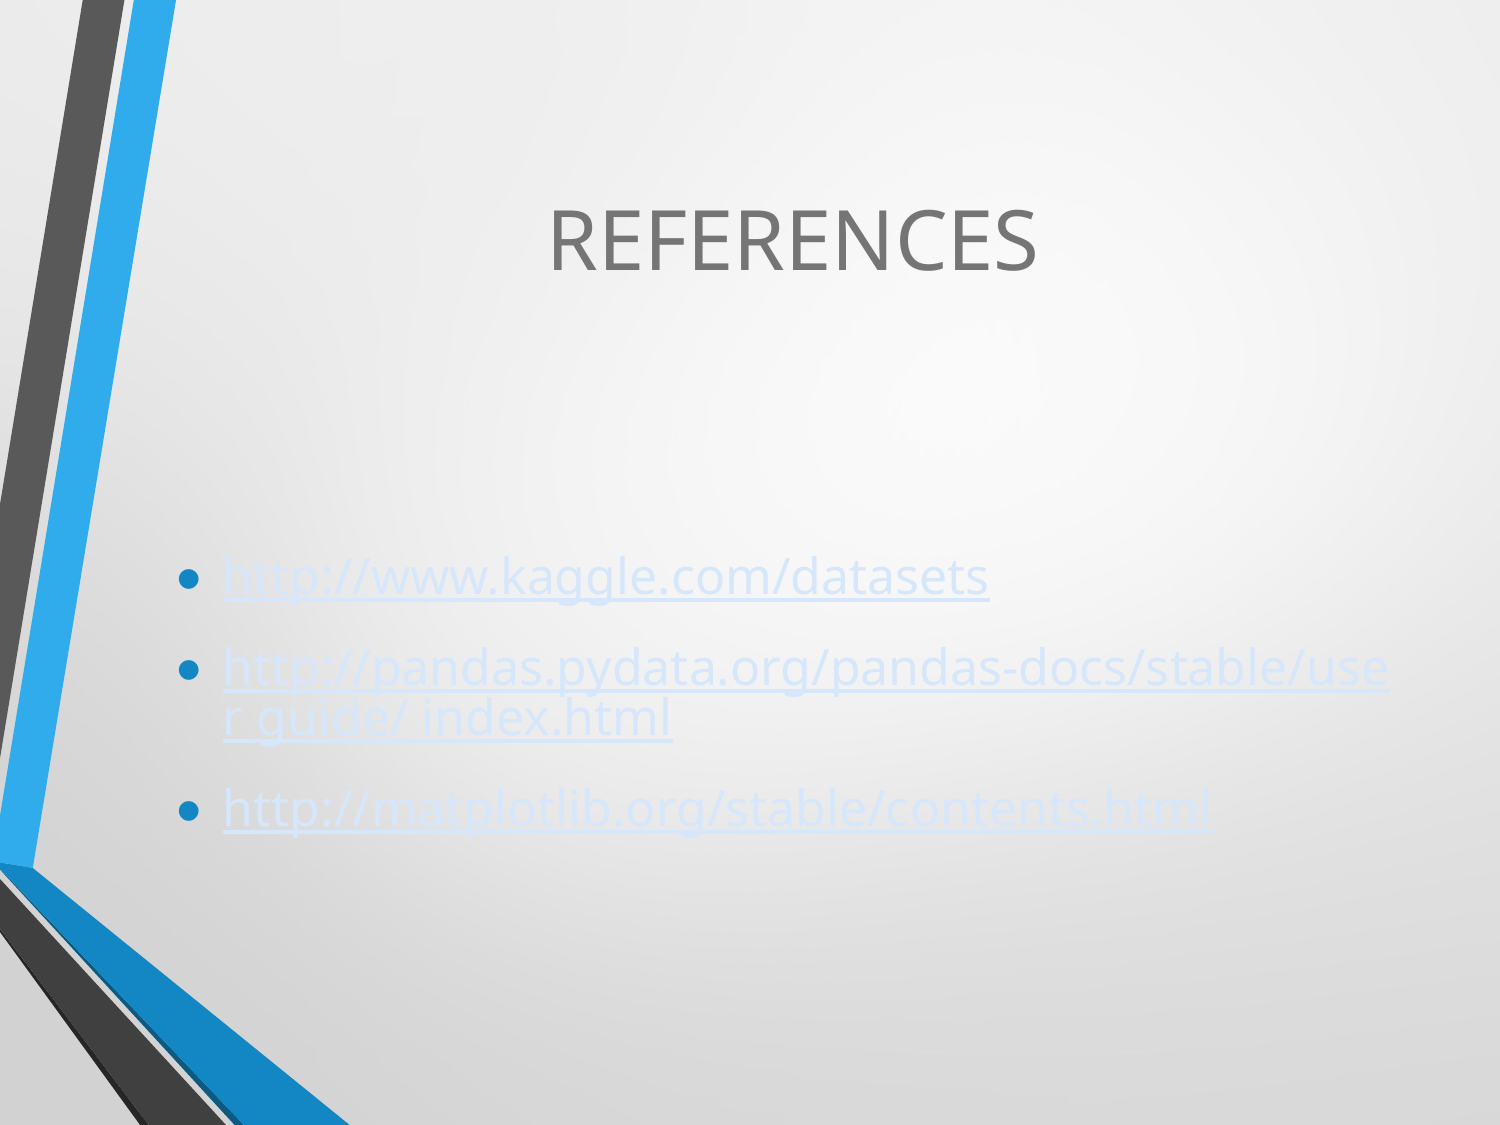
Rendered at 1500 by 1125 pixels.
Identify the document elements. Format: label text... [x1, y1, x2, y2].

list http://www.kaggle.com/datasets http://pandas.pydata.org/pandas-docs/stable/user guide/ index.html http://matplotlib.org/stable/contents.html [161, 437, 1425, 985]
title REFERENCES [161, 75, 1425, 400]
